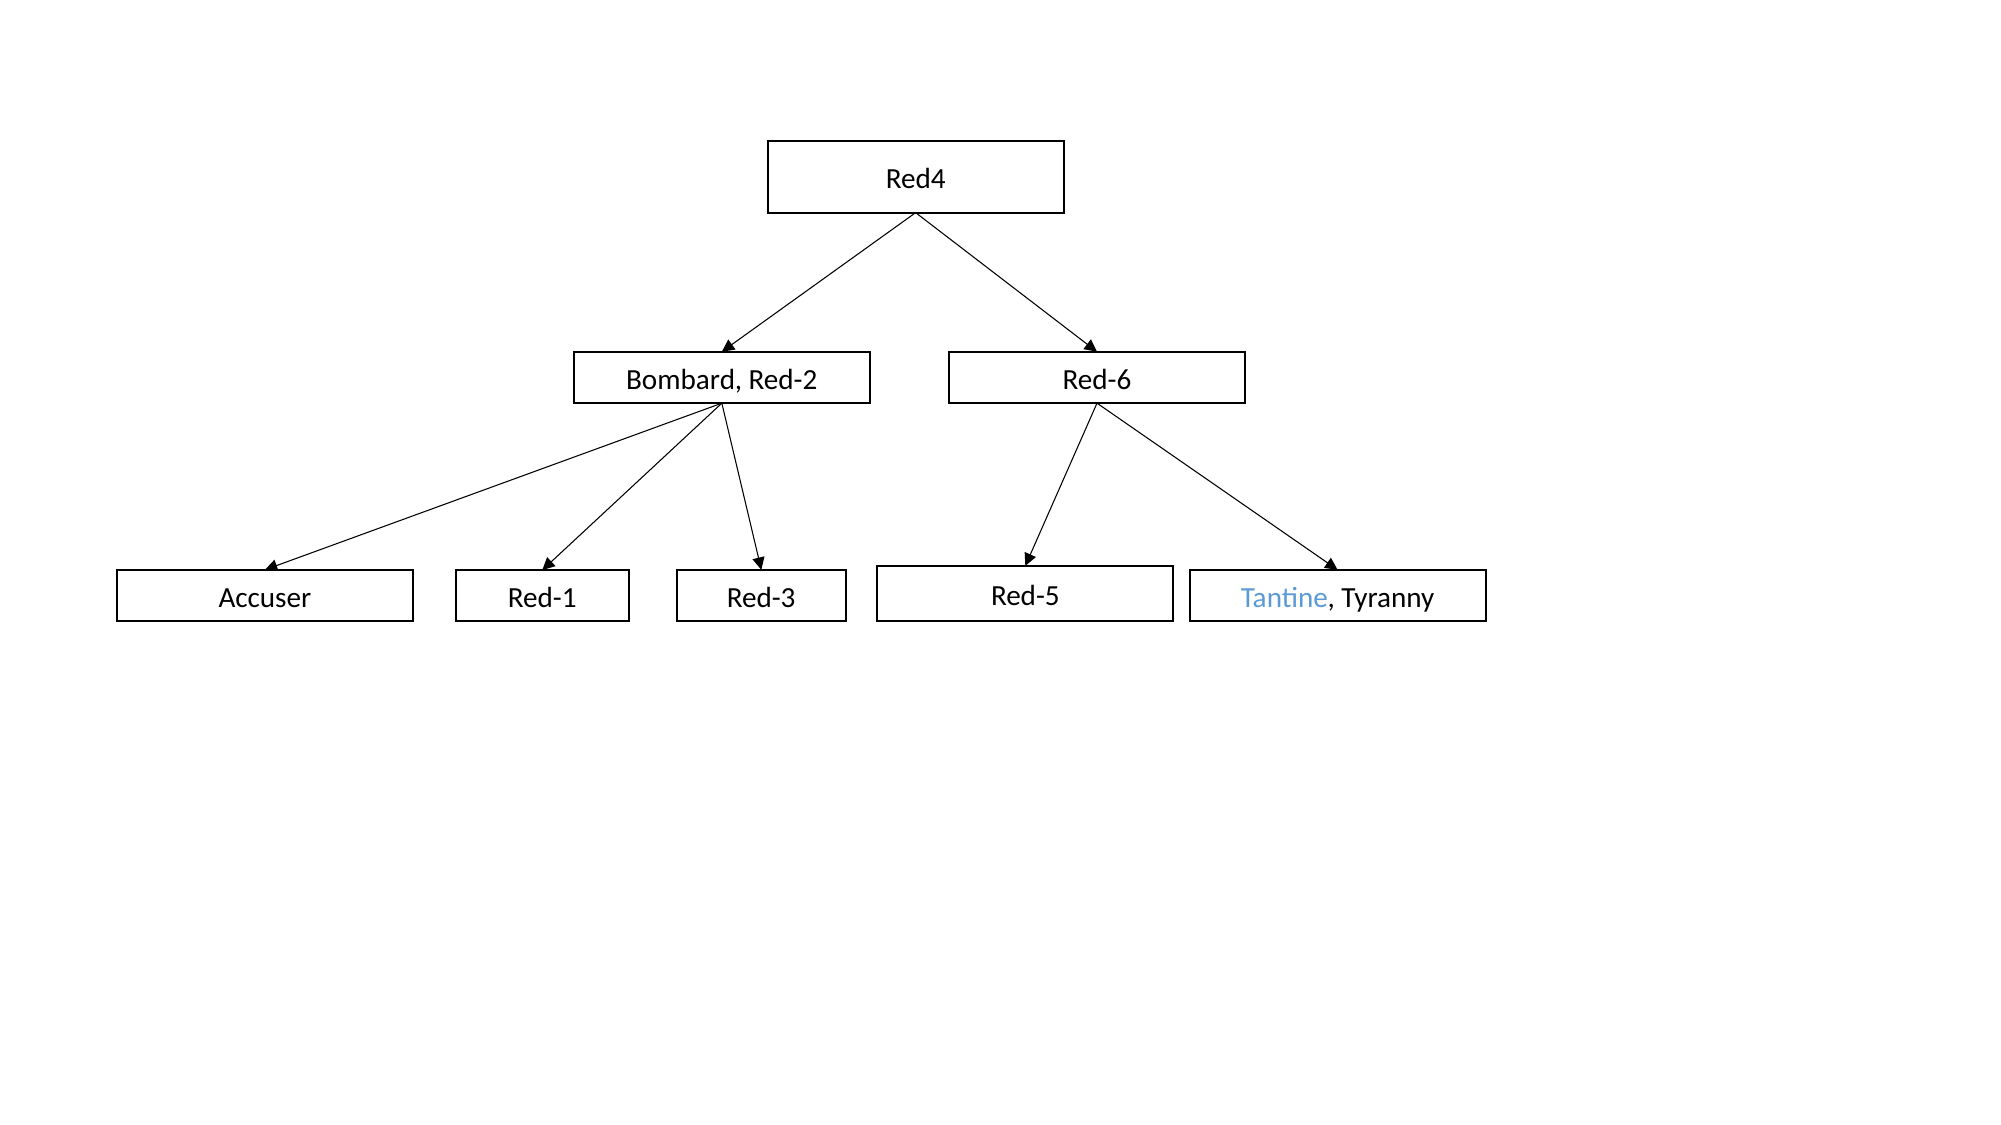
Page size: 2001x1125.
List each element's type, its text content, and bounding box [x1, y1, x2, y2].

text_box Red4 [767, 140, 1065, 212]
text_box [1025, 403, 1096, 566]
text_box Bombard, Red-2 [573, 351, 871, 404]
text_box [721, 212, 916, 352]
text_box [264, 403, 542, 570]
text_box Red-3 [676, 569, 847, 622]
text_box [1096, 403, 1338, 570]
text_box Accuser [116, 569, 414, 622]
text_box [721, 403, 762, 570]
text_box Red-6 [948, 351, 1246, 404]
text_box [542, 403, 722, 571]
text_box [916, 212, 1098, 352]
text_box Tantine, Tyranny [1189, 569, 1487, 622]
text_box Red-5 [876, 565, 1174, 622]
text_box Red-1 [455, 570, 630, 622]
